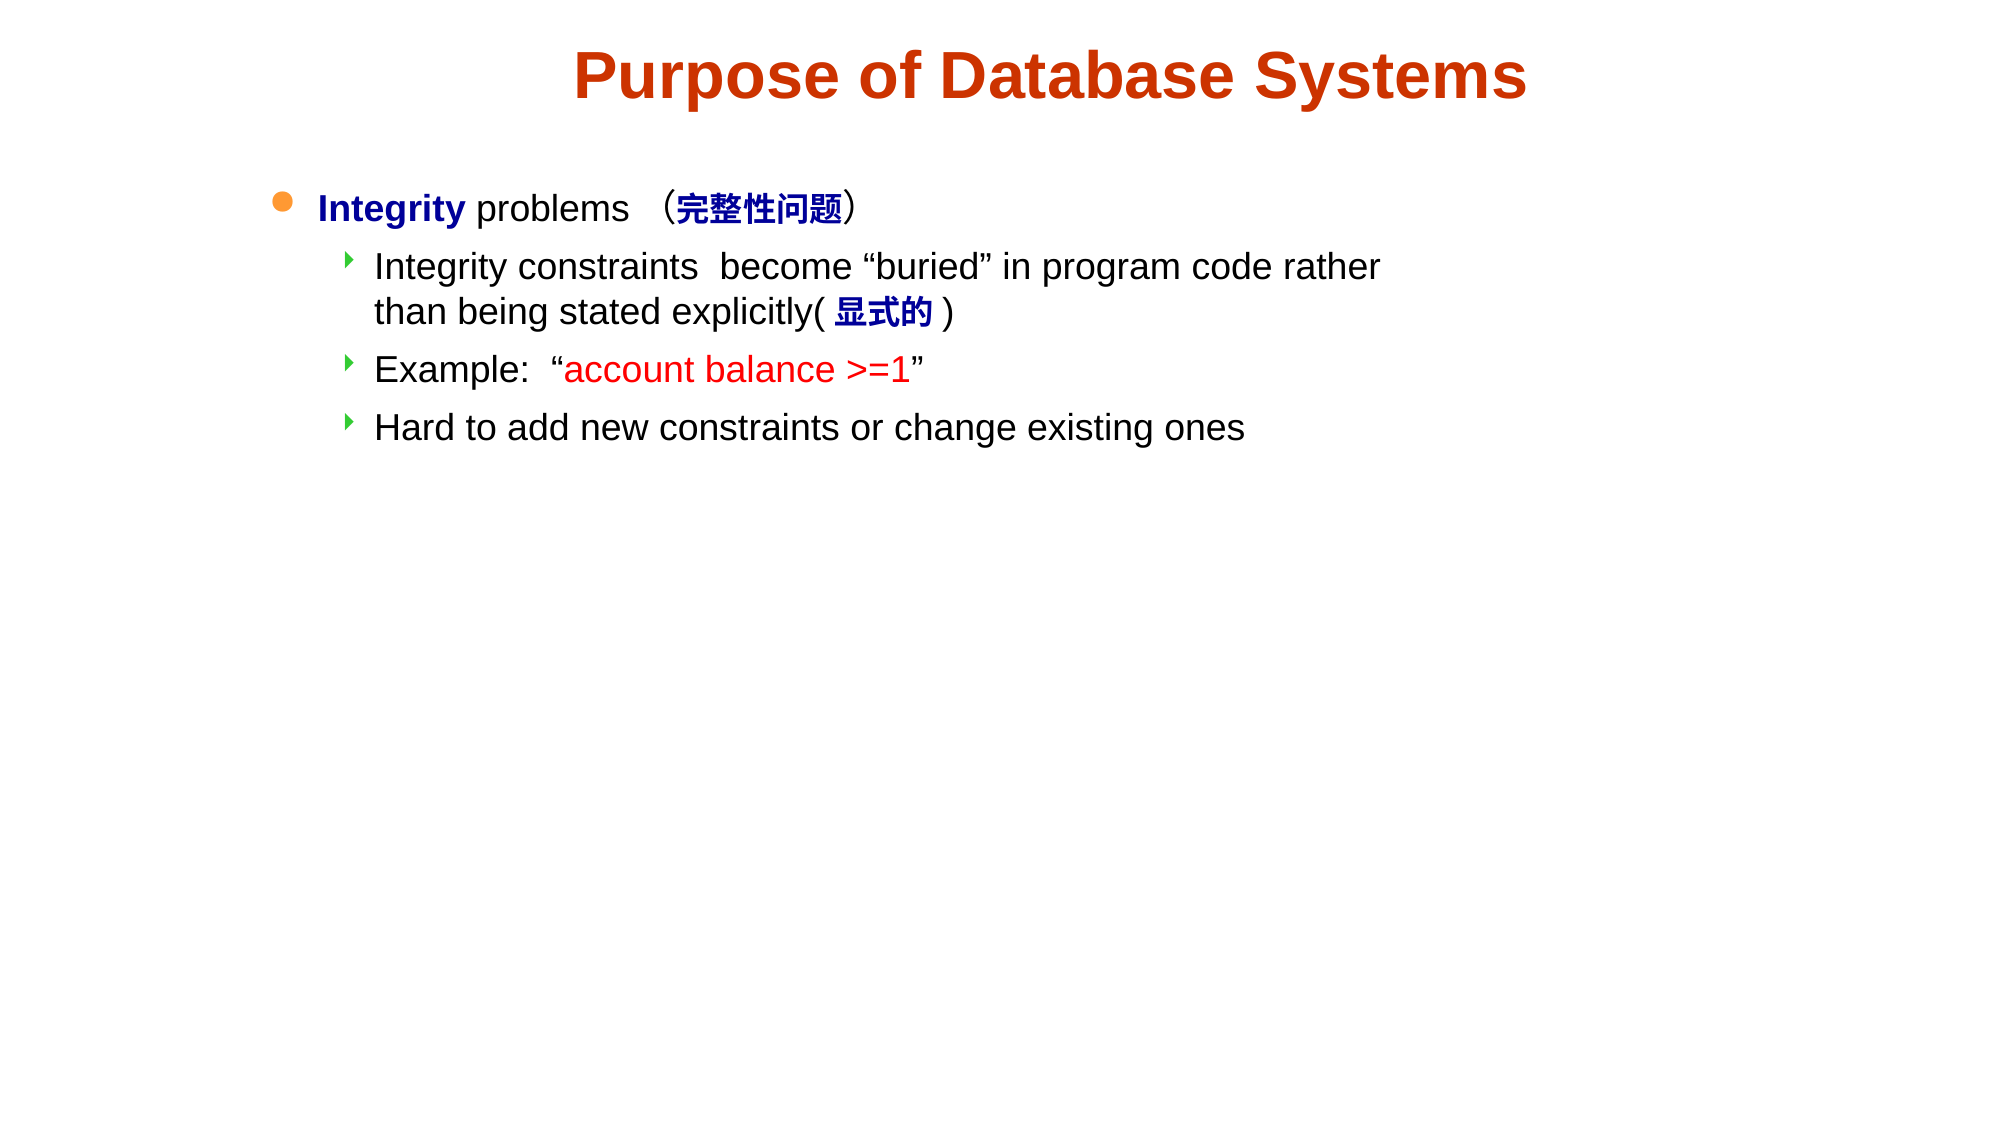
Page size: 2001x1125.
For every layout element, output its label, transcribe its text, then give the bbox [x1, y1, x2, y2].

title Purpose of Database Systems [167, 18, 1935, 120]
list Integrity problems（完整性问题） Integrity constraints become “buried” in program code rather than being stated explicitly(显式的) Example: “account balance >=1” Hard to add new constraints or change existing ones [181, 176, 1425, 652]
